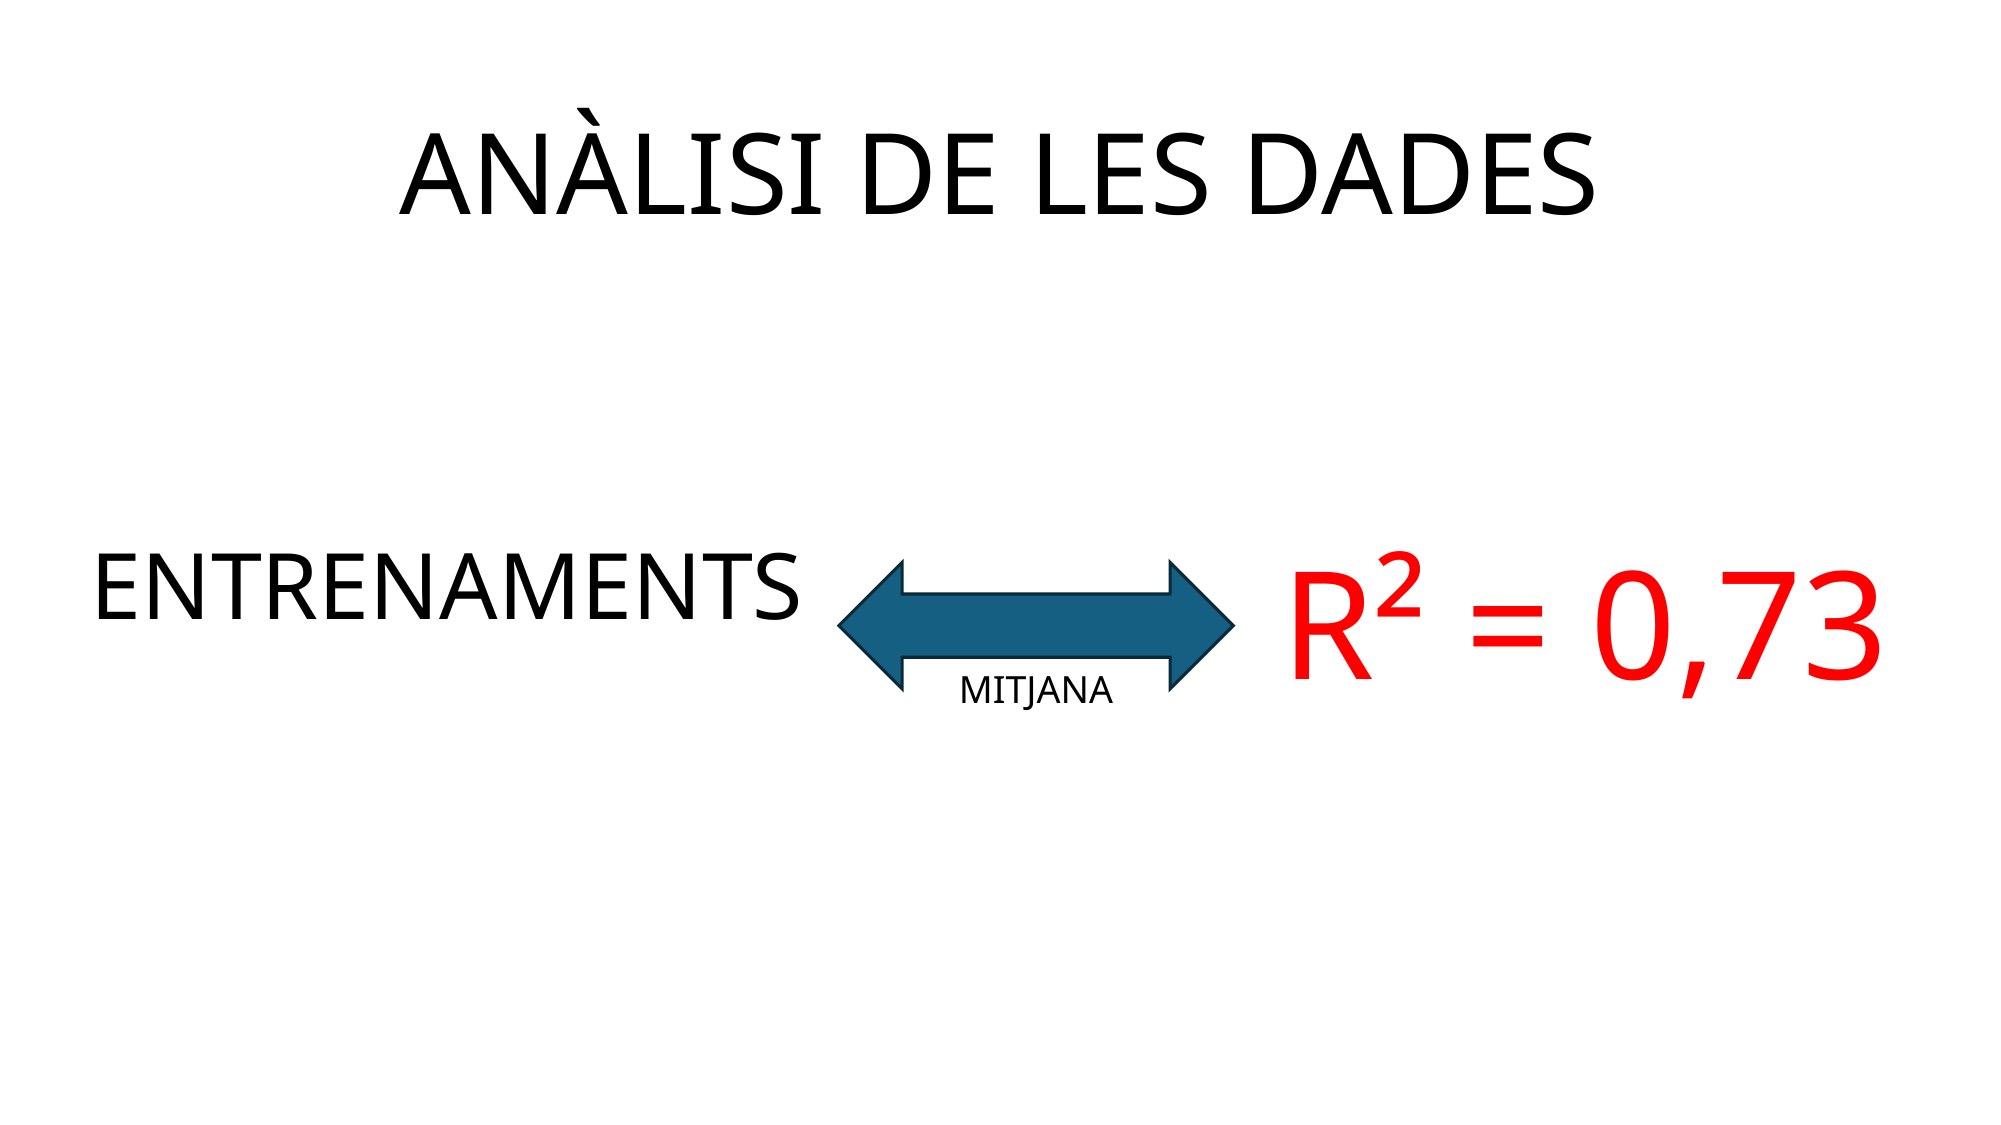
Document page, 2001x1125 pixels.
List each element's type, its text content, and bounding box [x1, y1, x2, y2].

text_box [836, 558, 1236, 693]
text_box R² = 0,73 [1266, 522, 1979, 717]
text_box MITJANA [944, 658, 1128, 719]
text_box ENTRENAMENTS [55, 520, 839, 645]
title ANÀLISI DE LES DADES [182, 66, 1818, 247]
